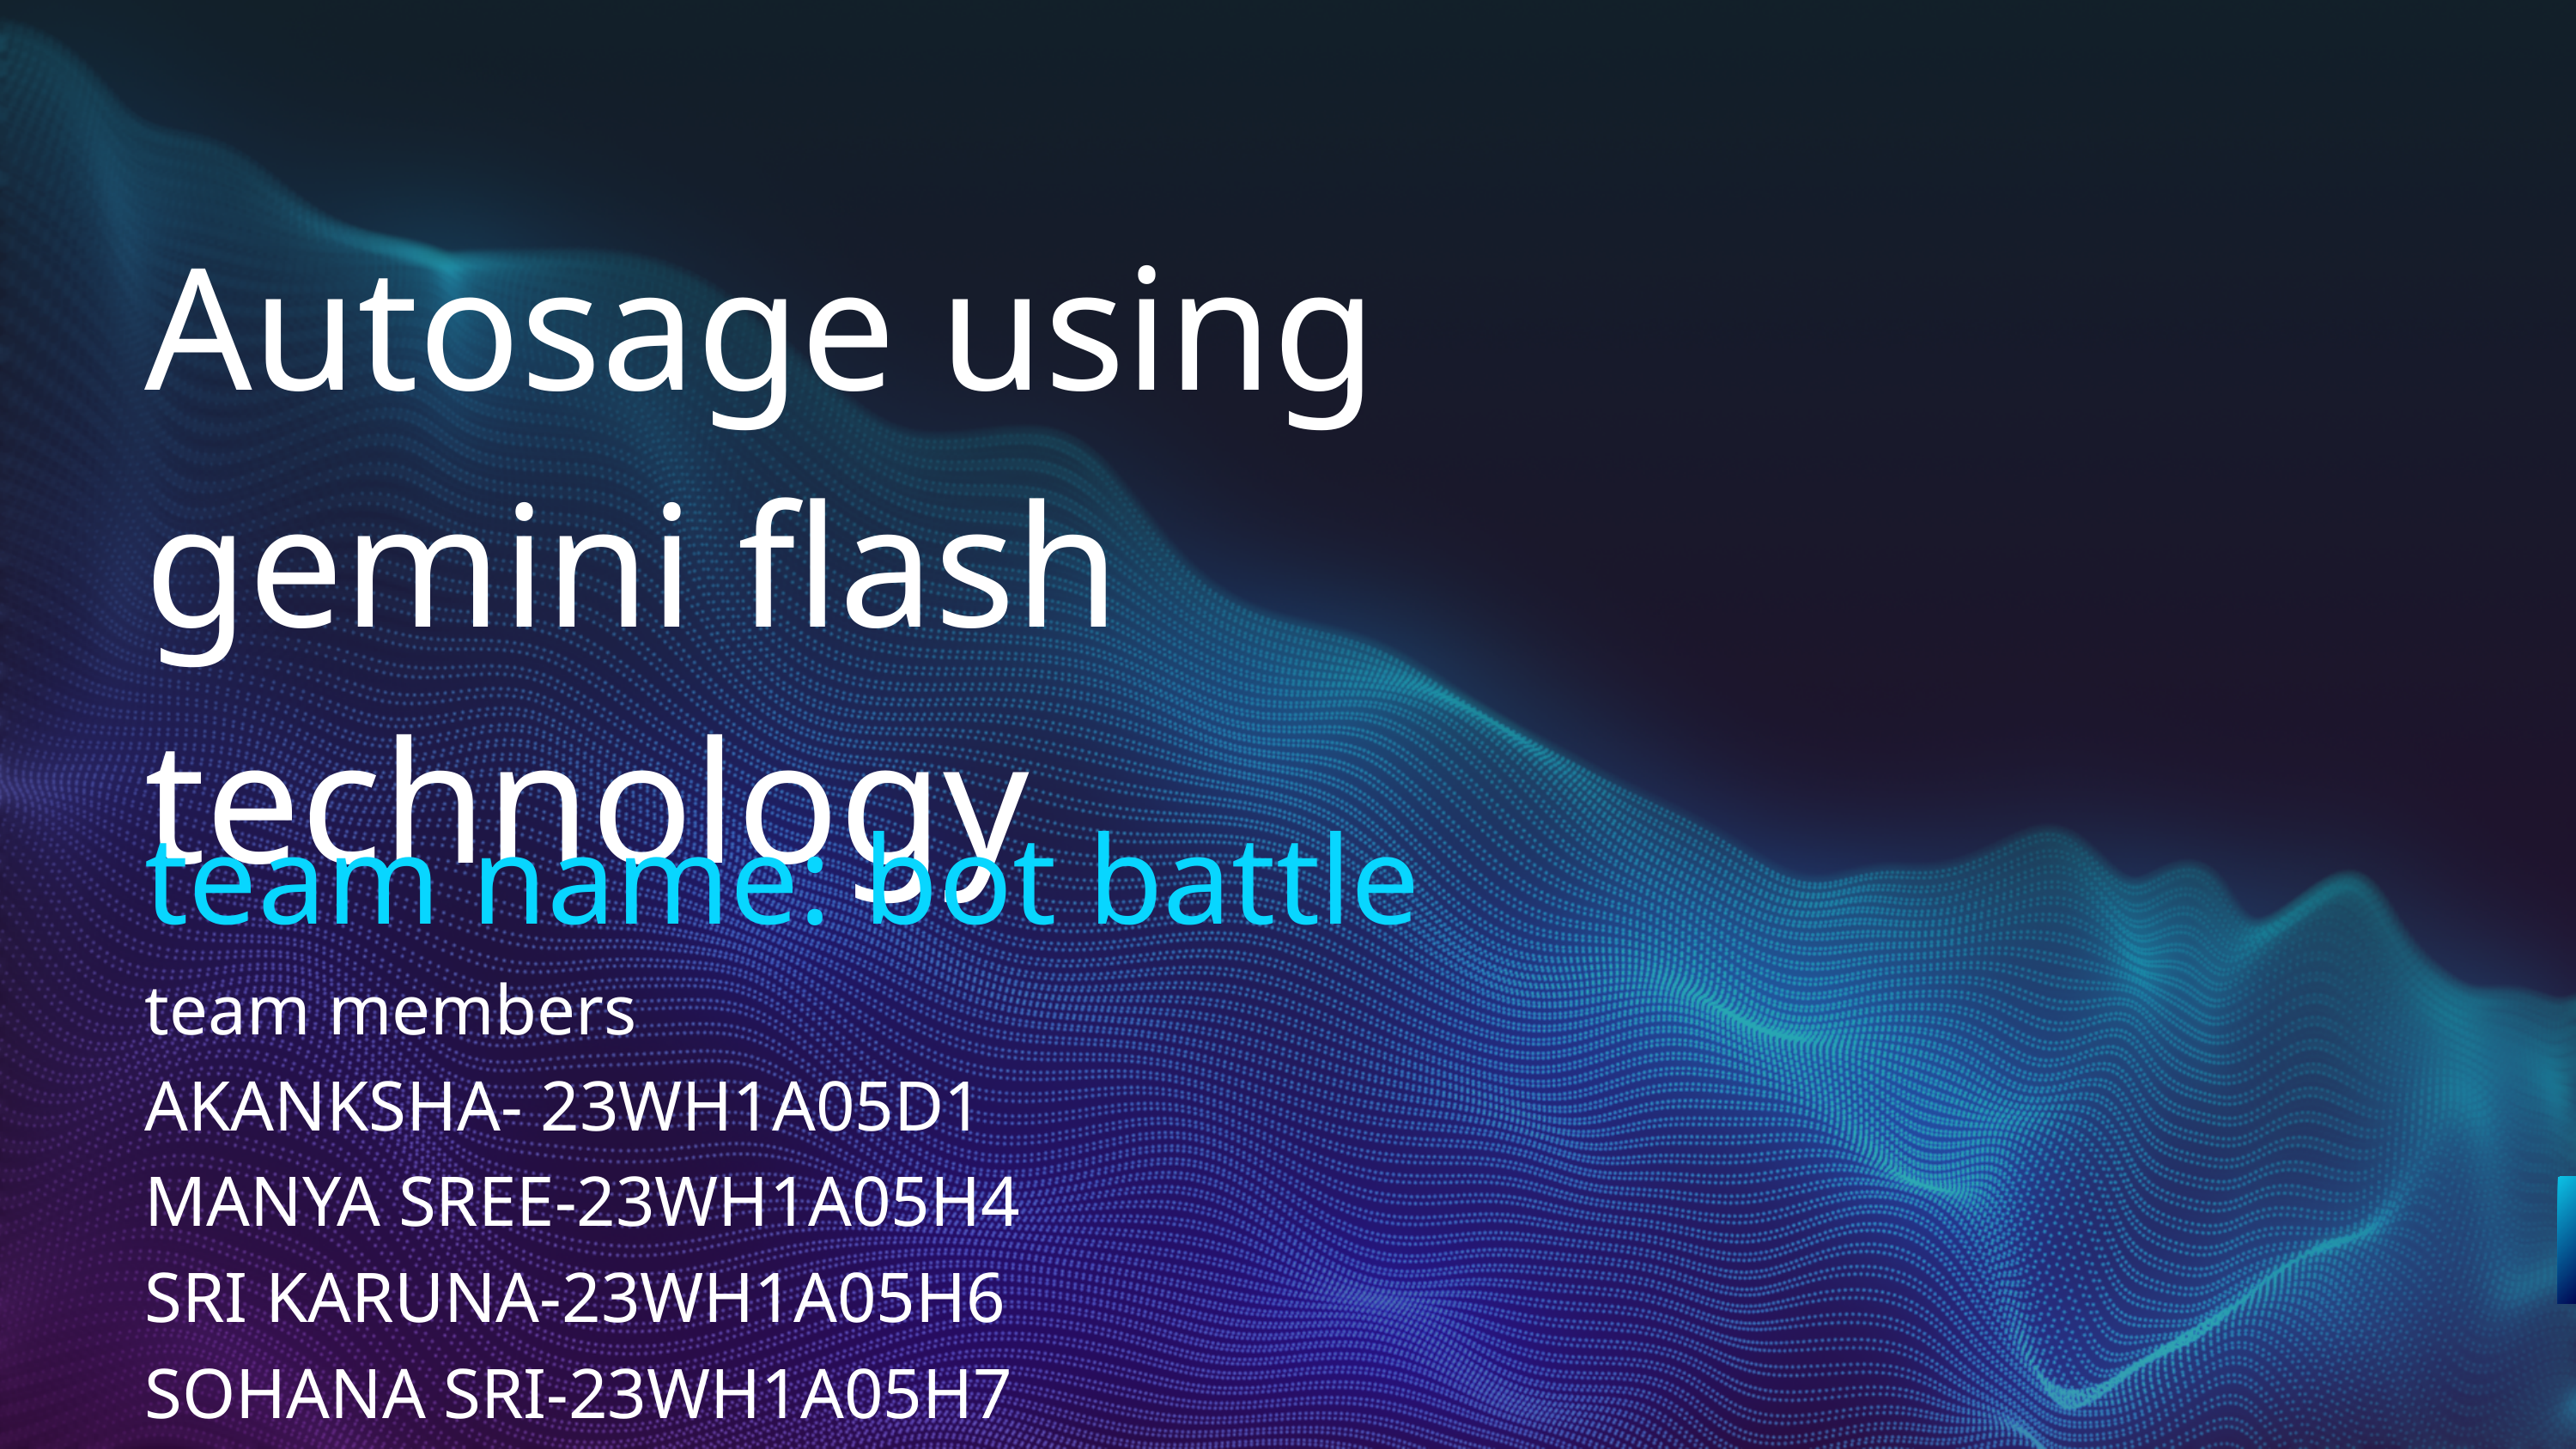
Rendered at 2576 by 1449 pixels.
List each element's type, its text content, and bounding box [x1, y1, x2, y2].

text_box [2557, 1176, 2576, 1304]
text_box [0, 0, 2576, 1449]
text_box Autosage using gemini flash technology [144, 187, 1530, 777]
text_box team name: bot battle [144, 777, 1704, 857]
text_box team members AKANKSHA- 23WH1A05D1 MANYA SREE-23WH1A05H4 SRI KARUNA-23WH1A05H6 SOHANA SRI-23WH1A05H7 [144, 857, 1704, 1449]
